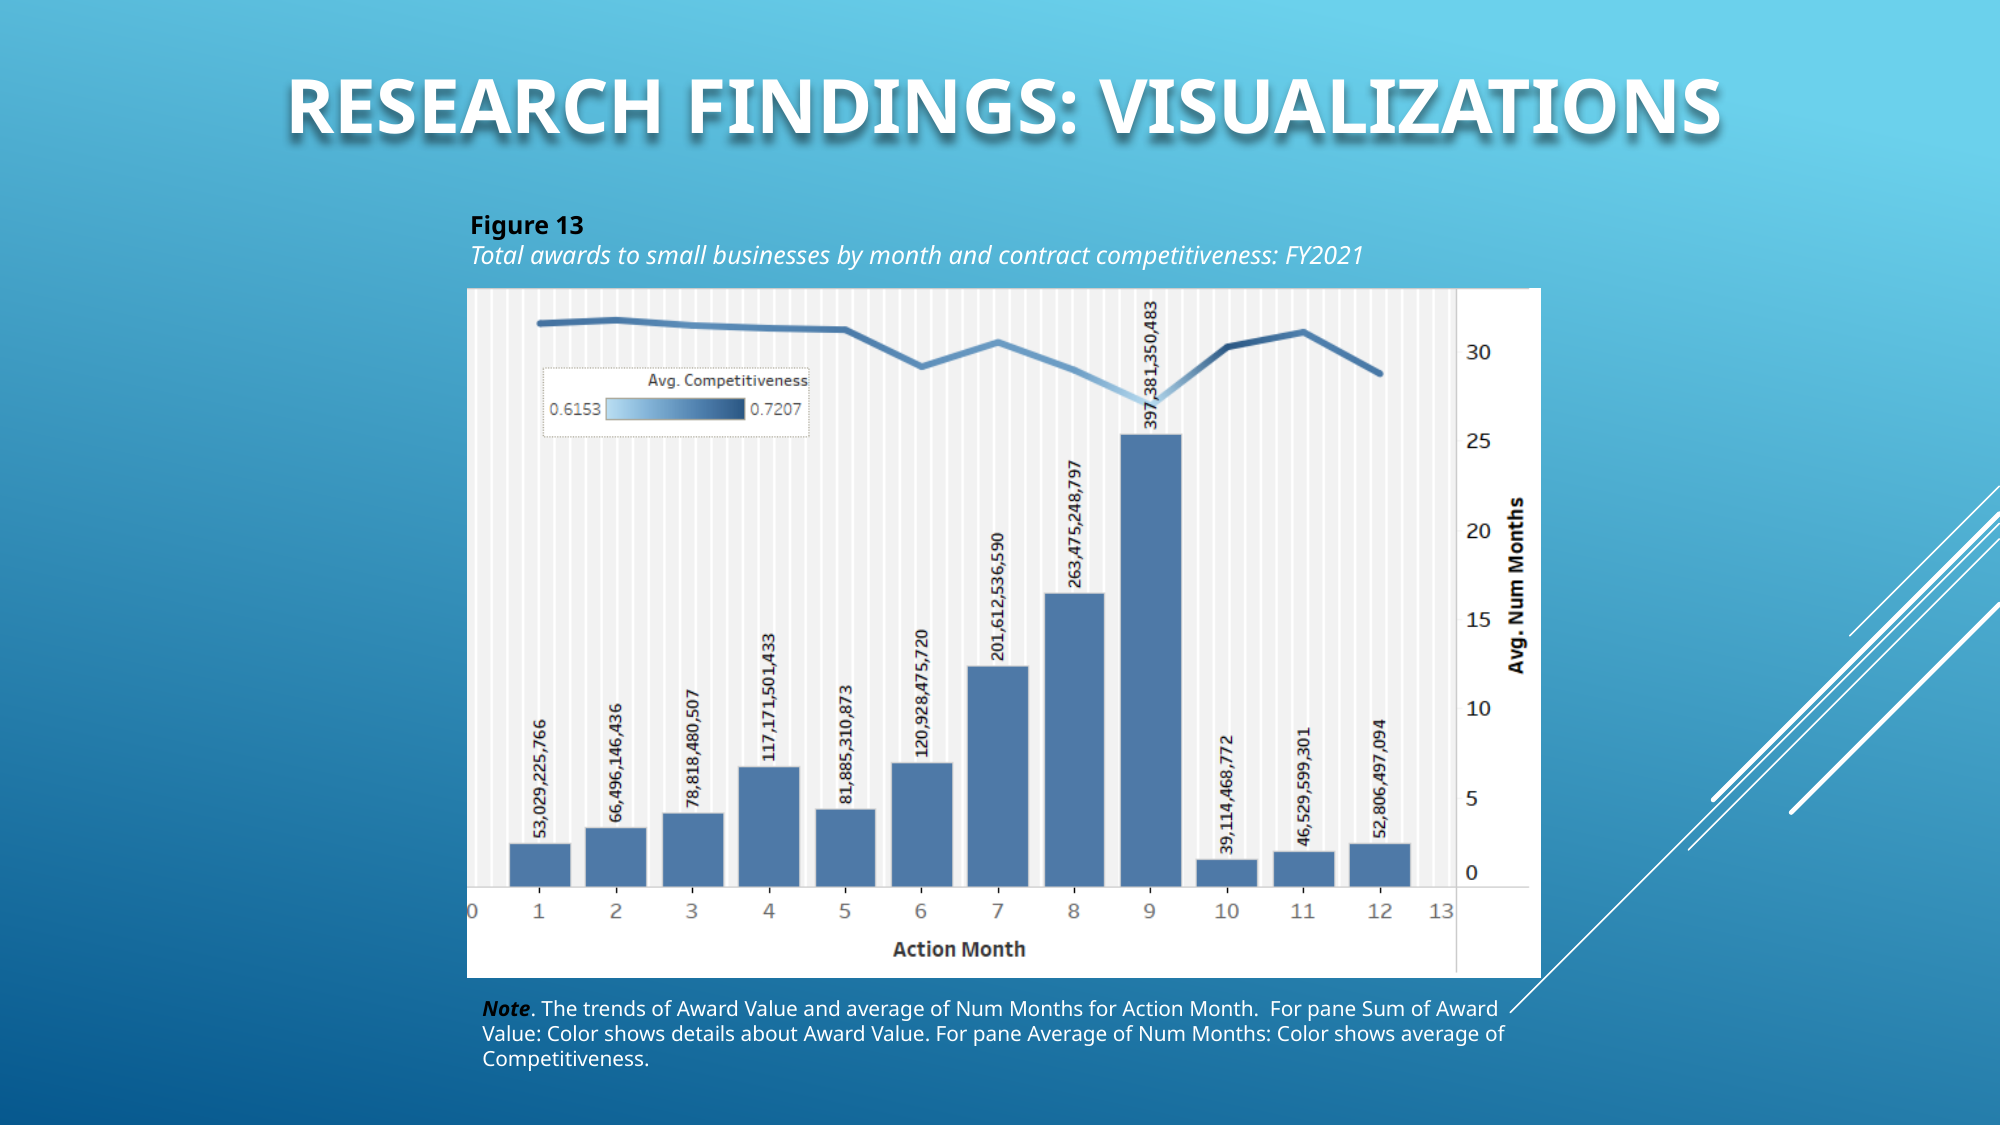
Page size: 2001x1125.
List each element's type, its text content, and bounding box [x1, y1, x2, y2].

text_box Figure 13 Total awards to small businesses by month and contract competitiveness: FY2021 [455, 202, 1541, 278]
picture [467, 288, 1542, 979]
text_box Note. The trends of Award Value and average of Num Months for Action Month. For pane Sum of Award Value: Color shows details about Award Value. For pane Average of Num Months: Color shows average of Competitiveness. [467, 988, 1541, 1124]
title Research findings: visualizations [108, 50, 1900, 156]
